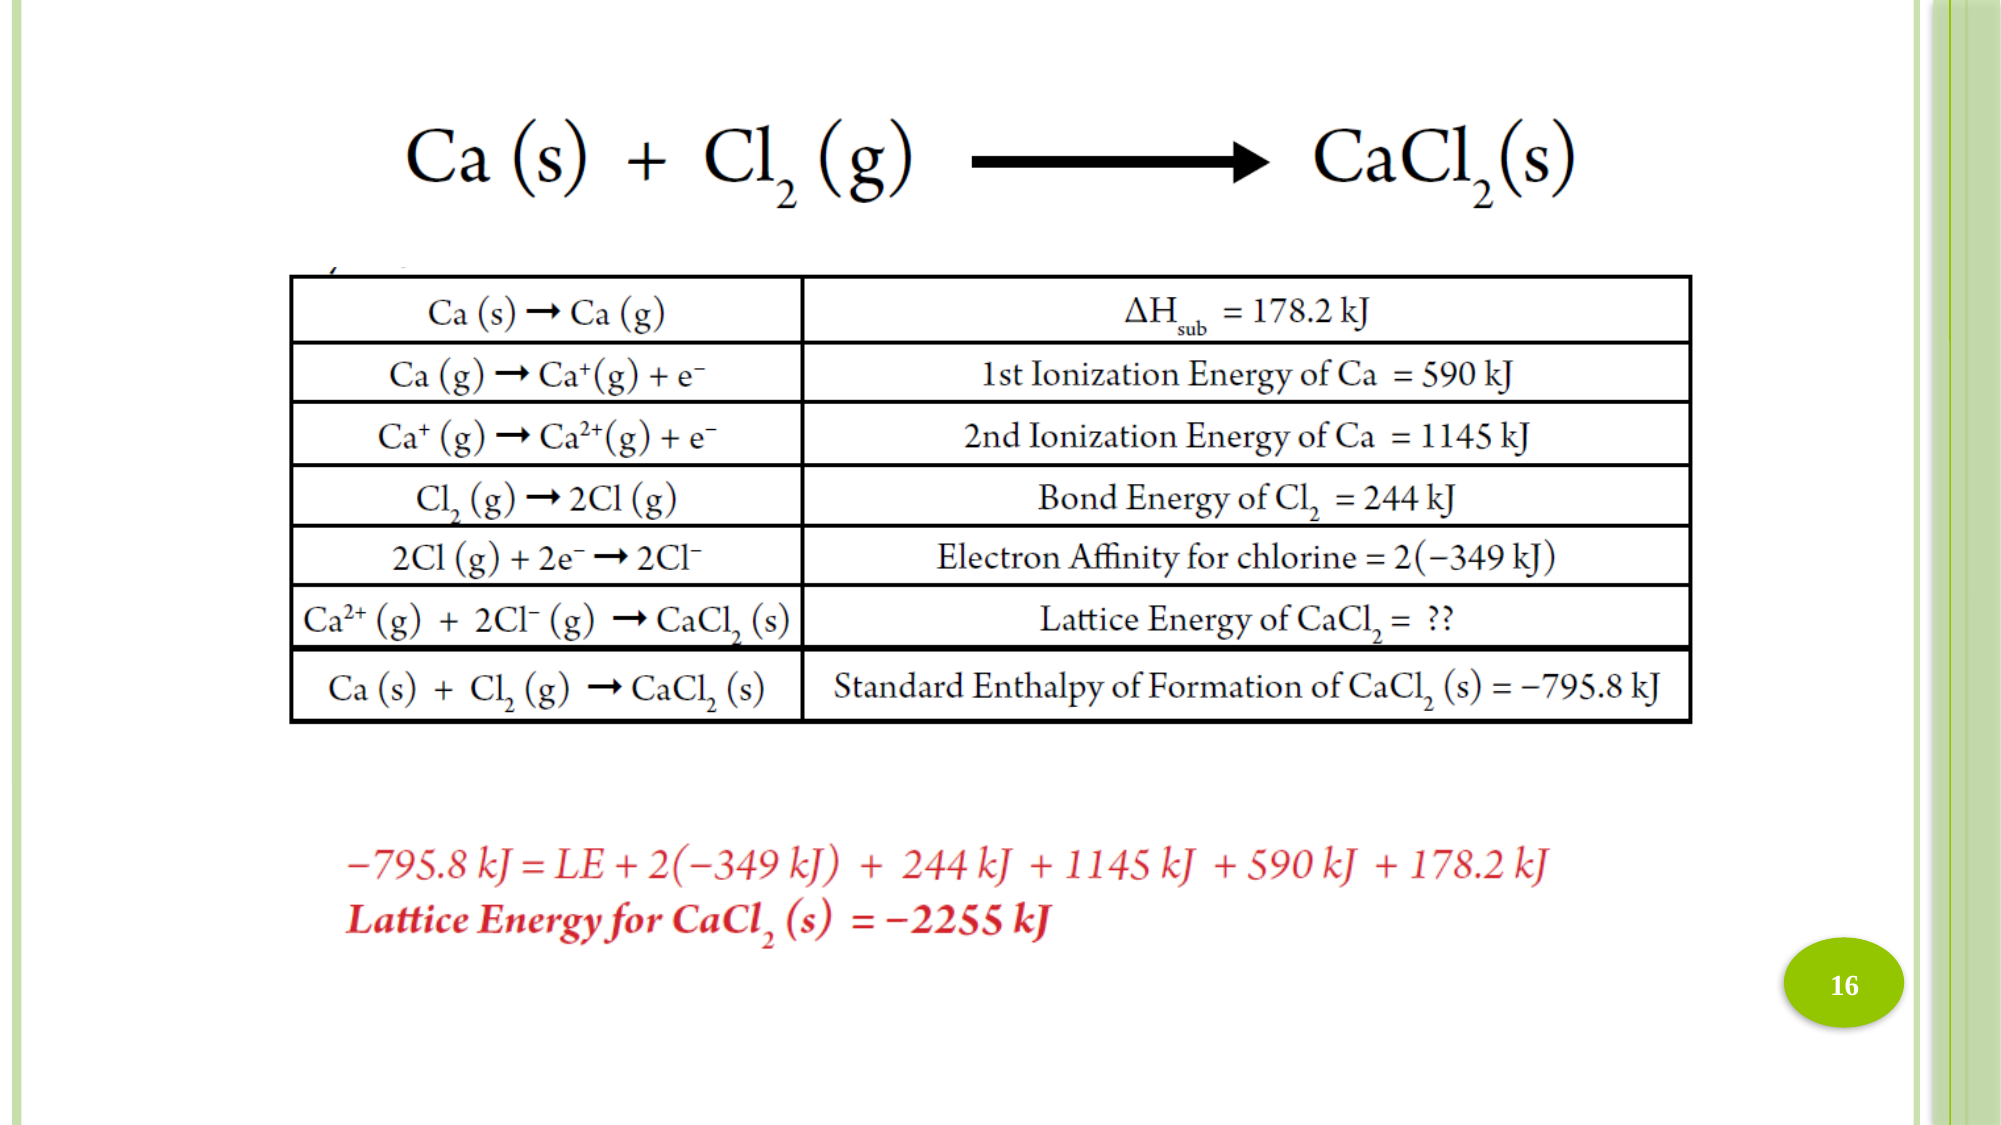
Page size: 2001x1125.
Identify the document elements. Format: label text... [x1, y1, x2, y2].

slide_number 16 [1778, 940, 1912, 1026]
picture [368, 77, 1606, 247]
picture [326, 821, 1567, 975]
picture [278, 266, 1695, 749]
